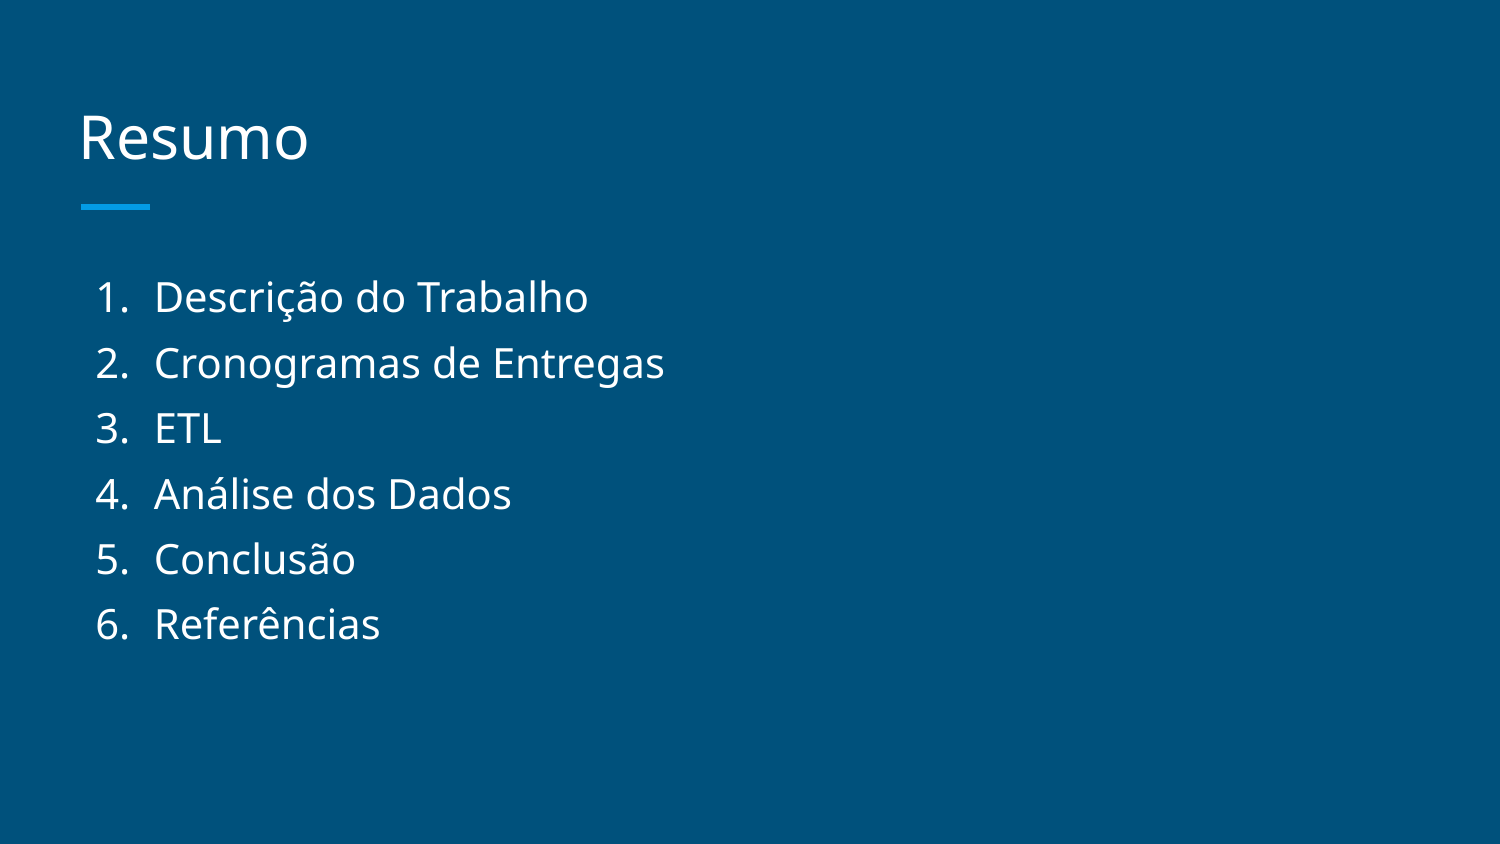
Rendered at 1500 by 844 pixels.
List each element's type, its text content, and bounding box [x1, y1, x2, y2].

title Resumo [63, 79, 1437, 193]
list Descrição do Trabalho Cronogramas de Entregas ETL Análise dos Dados Conclusão Referências [63, 244, 1437, 750]
